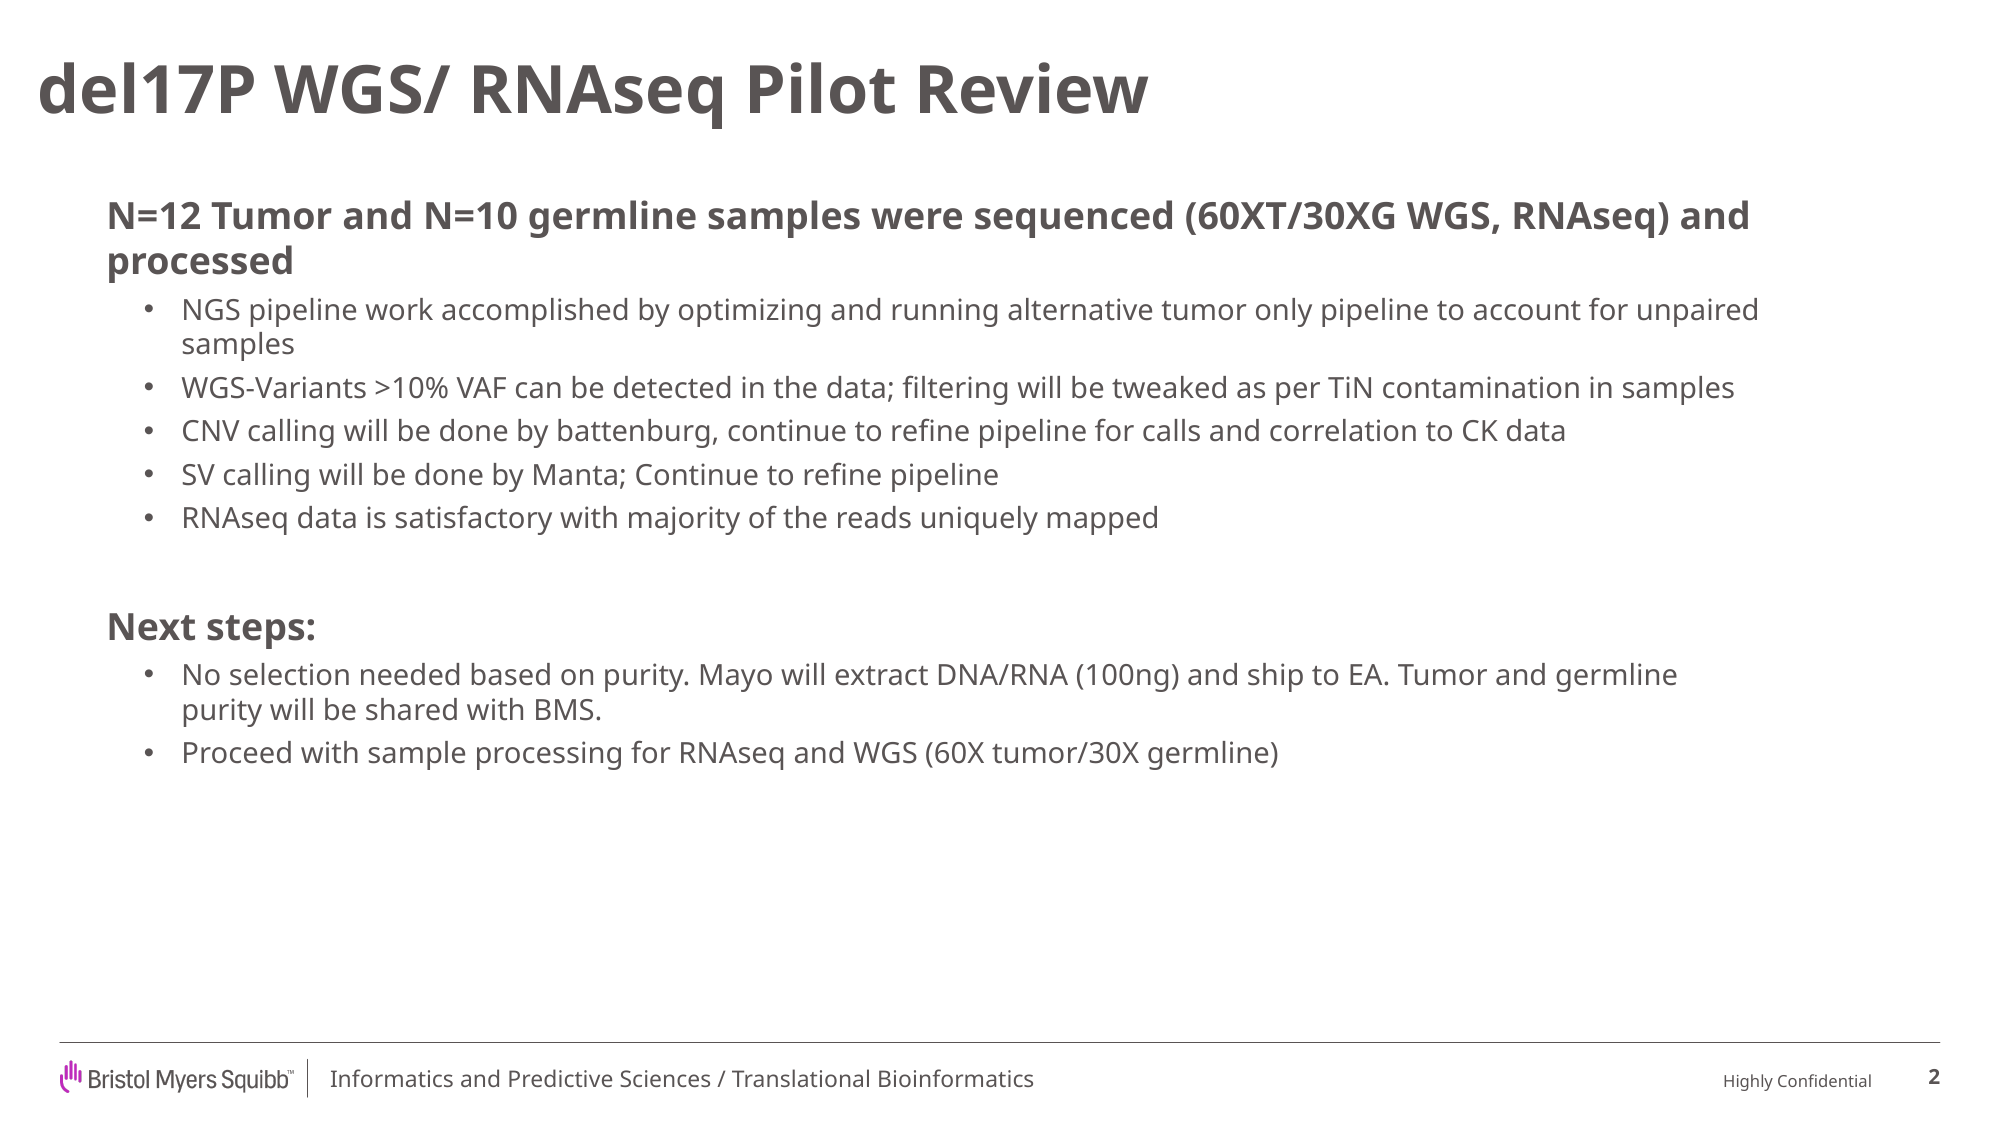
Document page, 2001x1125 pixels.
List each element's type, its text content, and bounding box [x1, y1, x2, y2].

slide_number 2 [1887, 1054, 1940, 1093]
title del17P WGS/ RNAseq Pilot Review [37, 56, 1918, 207]
list N=12 Tumor and N=10 germline samples were sequenced (60XT/30XG WGS, RNAseq) and processed NGS pipeline work accomplished by optimizing and running alternative tumor only pipeline to account for unpaired samples WGS-Variants >10% VAF can be detected in the data; filtering will be tweaked as per TiN contamination in samples CNV calling will be done by battenburg, continue to refine pipeline for calls and correlation to CK data SV calling will be done by Manta; Continue to refine pipeline RNAseq data is satisfactory with majority of the reads uniquely mapped Next steps: No selection needed based on purity. Mayo will extract DNA/RNA (100ng) and ship to EA. Tumor and germline purity will be shared with BMS. Proceed with sample processing for RNAseq and WGS (60X tumor/30X germline) [106, 192, 1763, 994]
